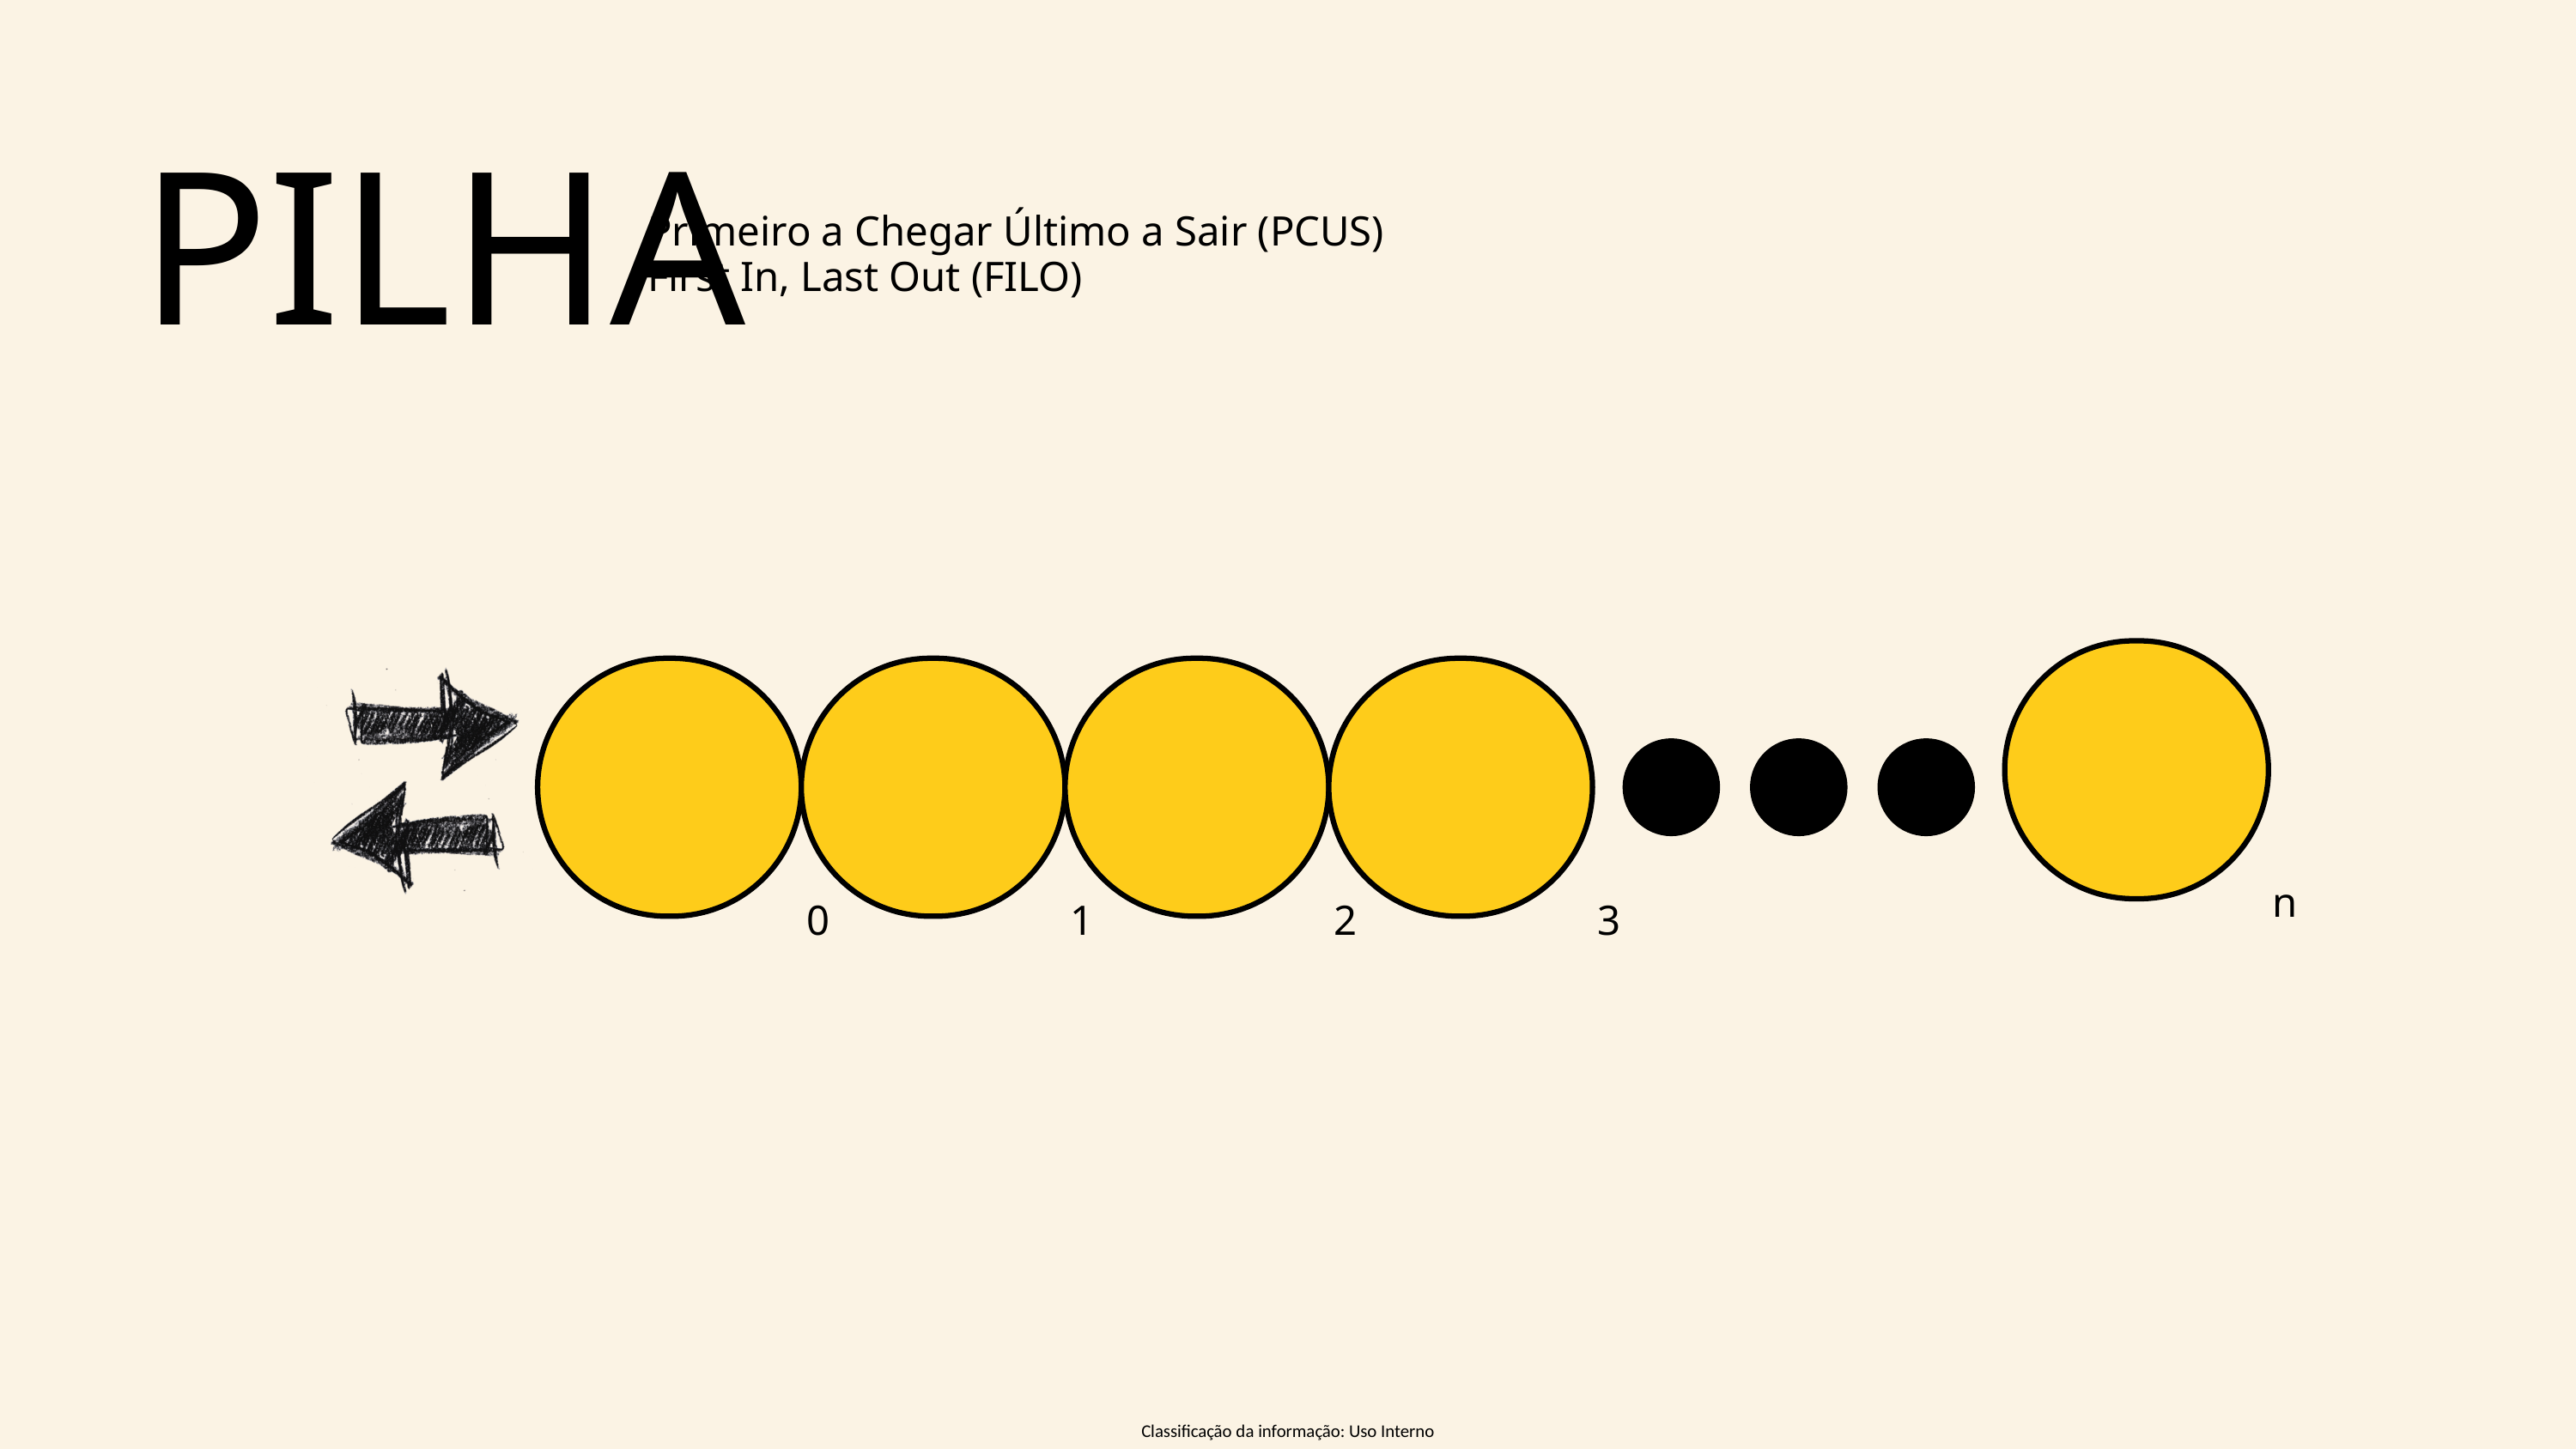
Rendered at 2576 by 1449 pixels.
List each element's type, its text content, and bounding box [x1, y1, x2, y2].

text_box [537, 658, 799, 917]
text_box PILHA [140, 155, 1213, 367]
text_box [800, 658, 1064, 917]
text_box Primeiro a Chegar Último a Sair (PCUS) [647, 192, 1677, 239]
picture [308, 622, 537, 938]
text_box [1328, 658, 1593, 917]
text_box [2004, 640, 2269, 900]
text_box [1749, 737, 1849, 837]
text_box First In, Last Out (FILO) [647, 239, 1677, 300]
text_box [1065, 658, 1327, 917]
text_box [1876, 737, 1976, 837]
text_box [1622, 737, 1721, 837]
